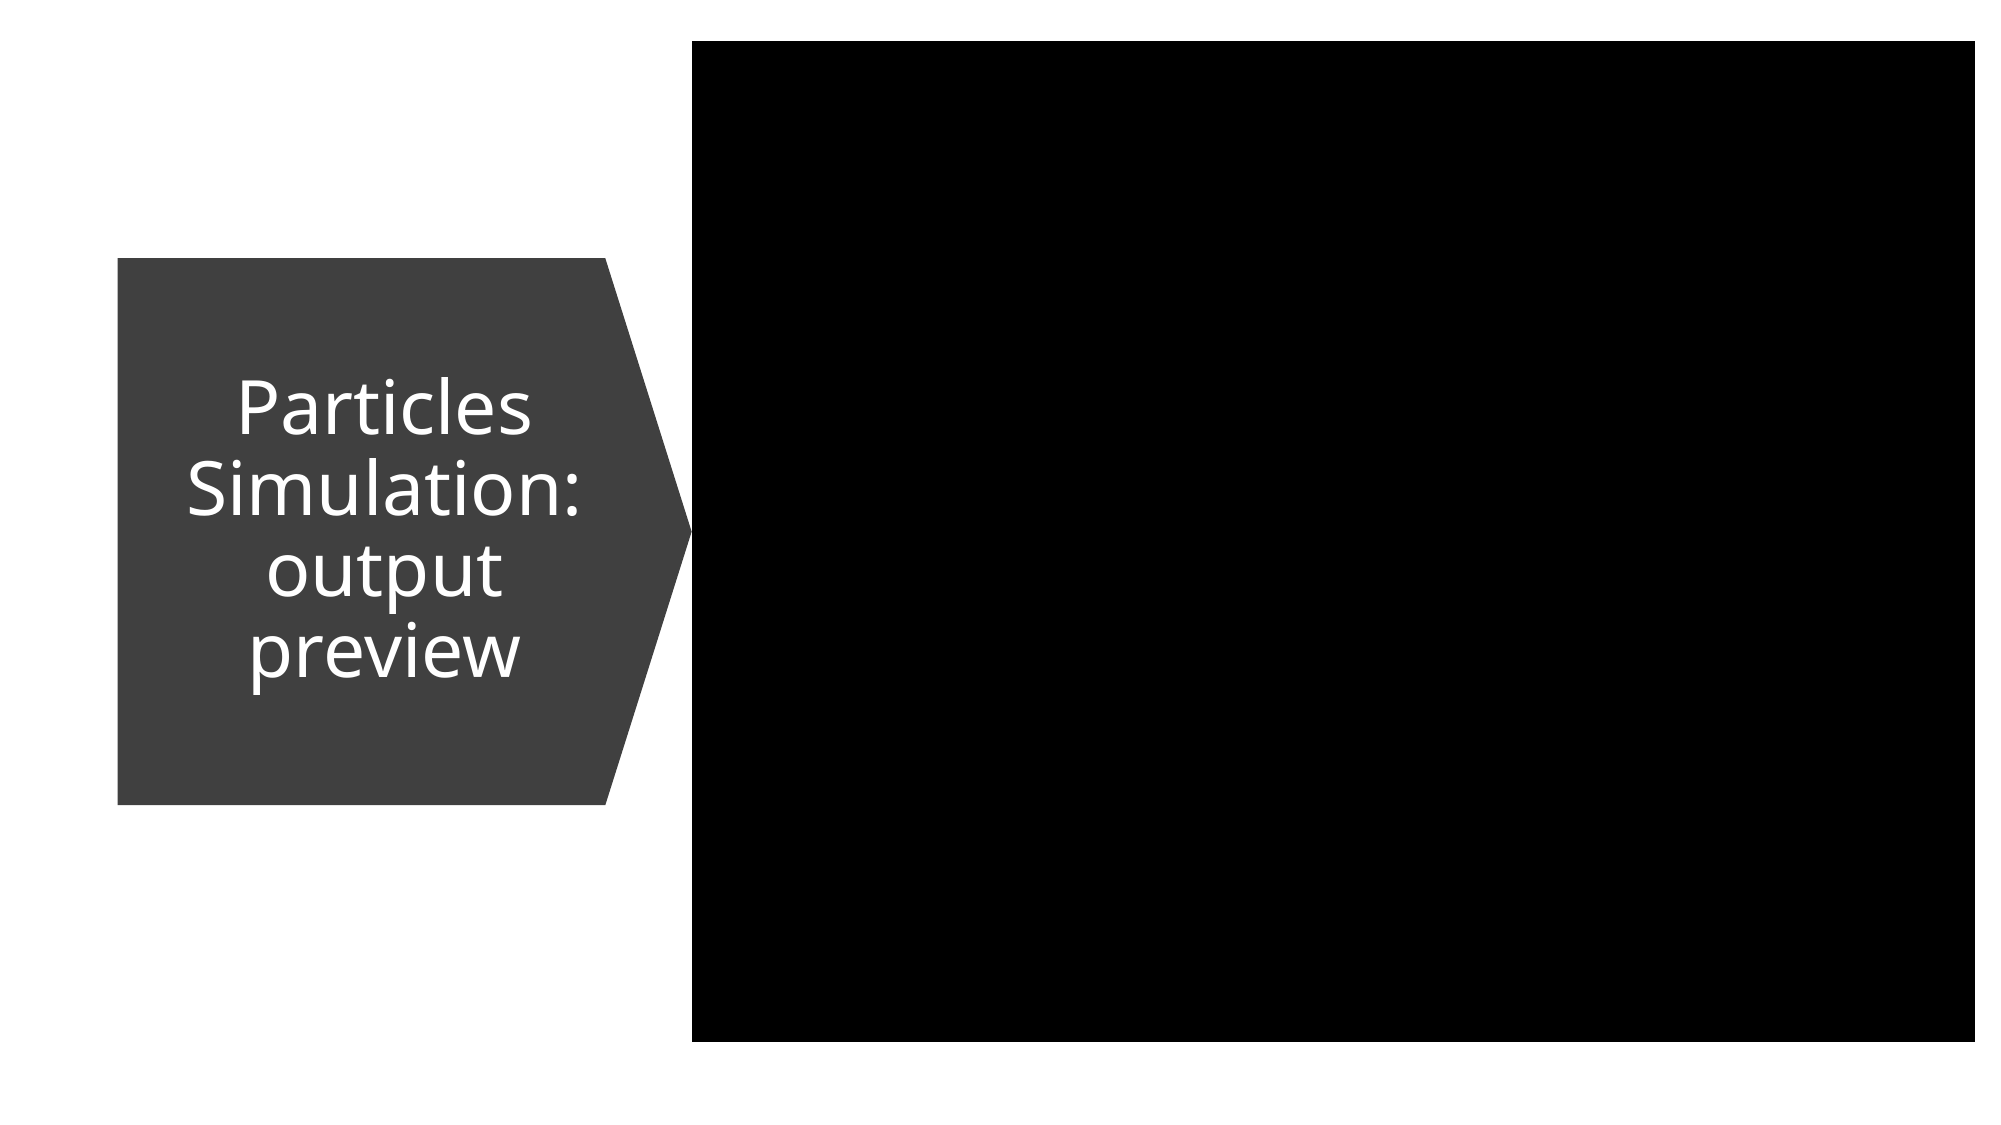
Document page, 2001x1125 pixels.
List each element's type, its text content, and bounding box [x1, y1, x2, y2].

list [691, 40, 1976, 1042]
title Particles Simulation: output preview [168, 322, 601, 741]
text_box [116, 257, 691, 807]
